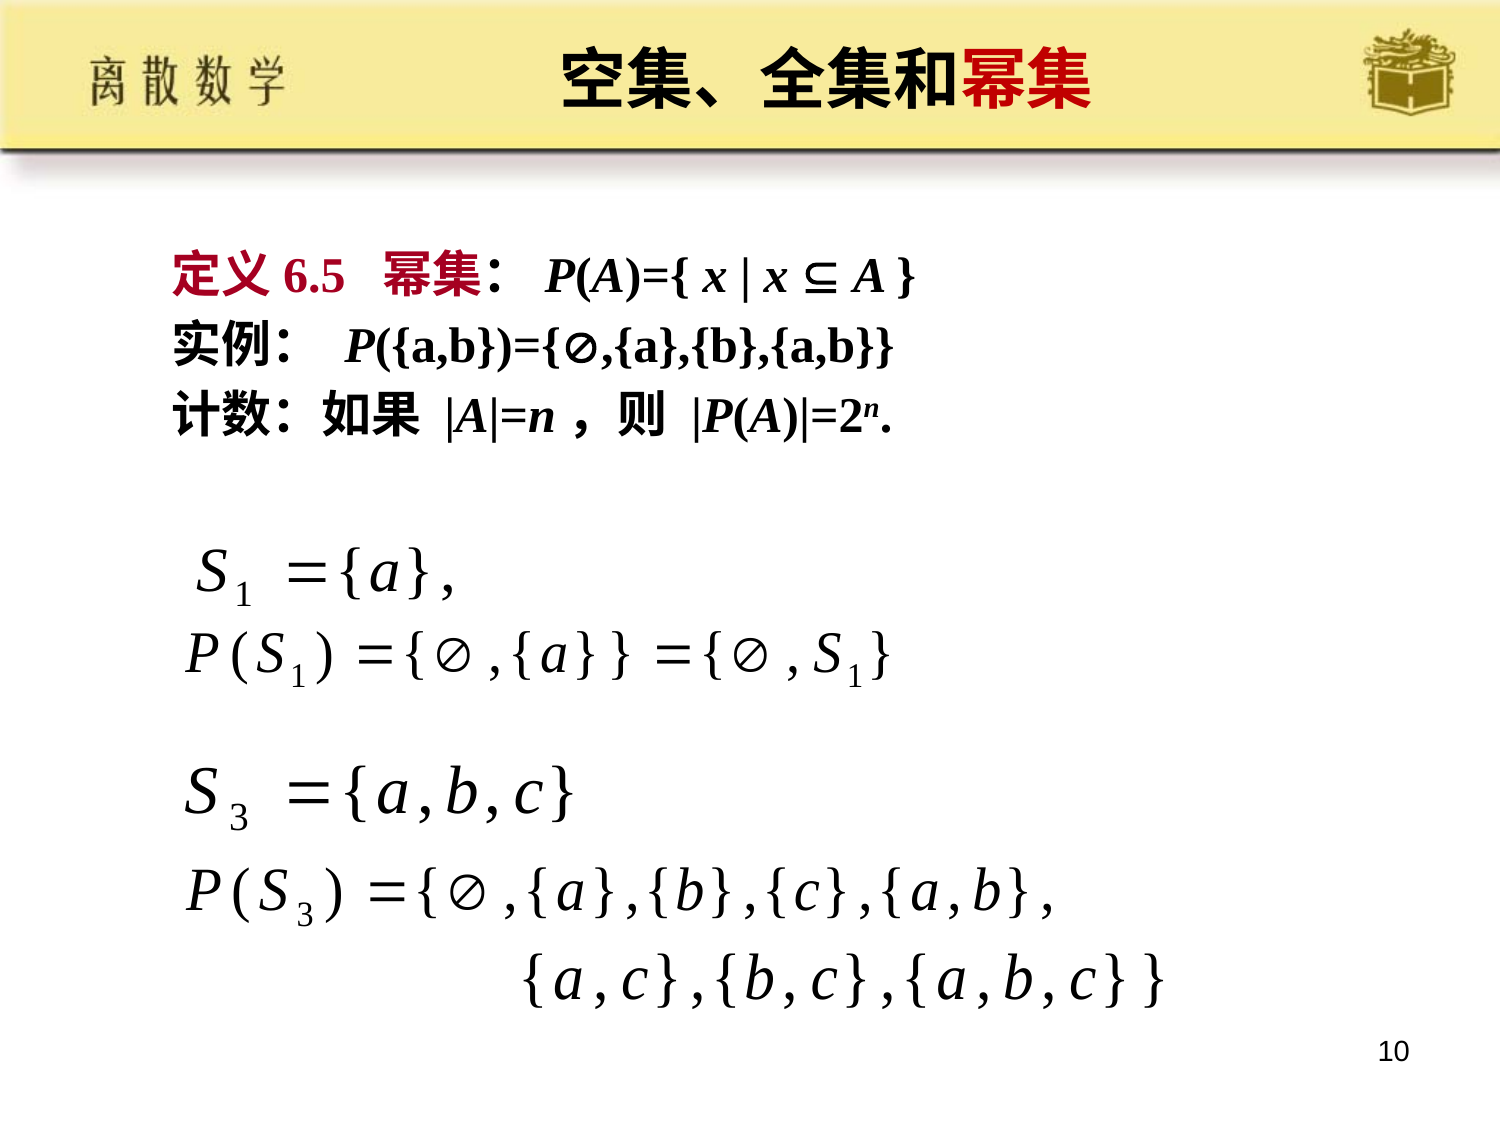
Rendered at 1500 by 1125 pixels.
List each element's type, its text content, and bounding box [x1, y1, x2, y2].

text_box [172, 849, 1067, 940]
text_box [171, 744, 588, 845]
slide_number 10 [1074, 1024, 1425, 1103]
picture [0, 0, 1500, 1125]
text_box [183, 528, 466, 613]
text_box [513, 938, 1182, 1025]
title 空集、全集和幂集 [324, 42, 1329, 112]
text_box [172, 613, 908, 695]
text_box 定义6.5 幂集：P(A)={ x | x  A } 实例： P({a,b})={,{a},{b},{a,b}} 计数：如果 |A|=n，则 |P(A)|=2n. [76, 234, 1388, 460]
